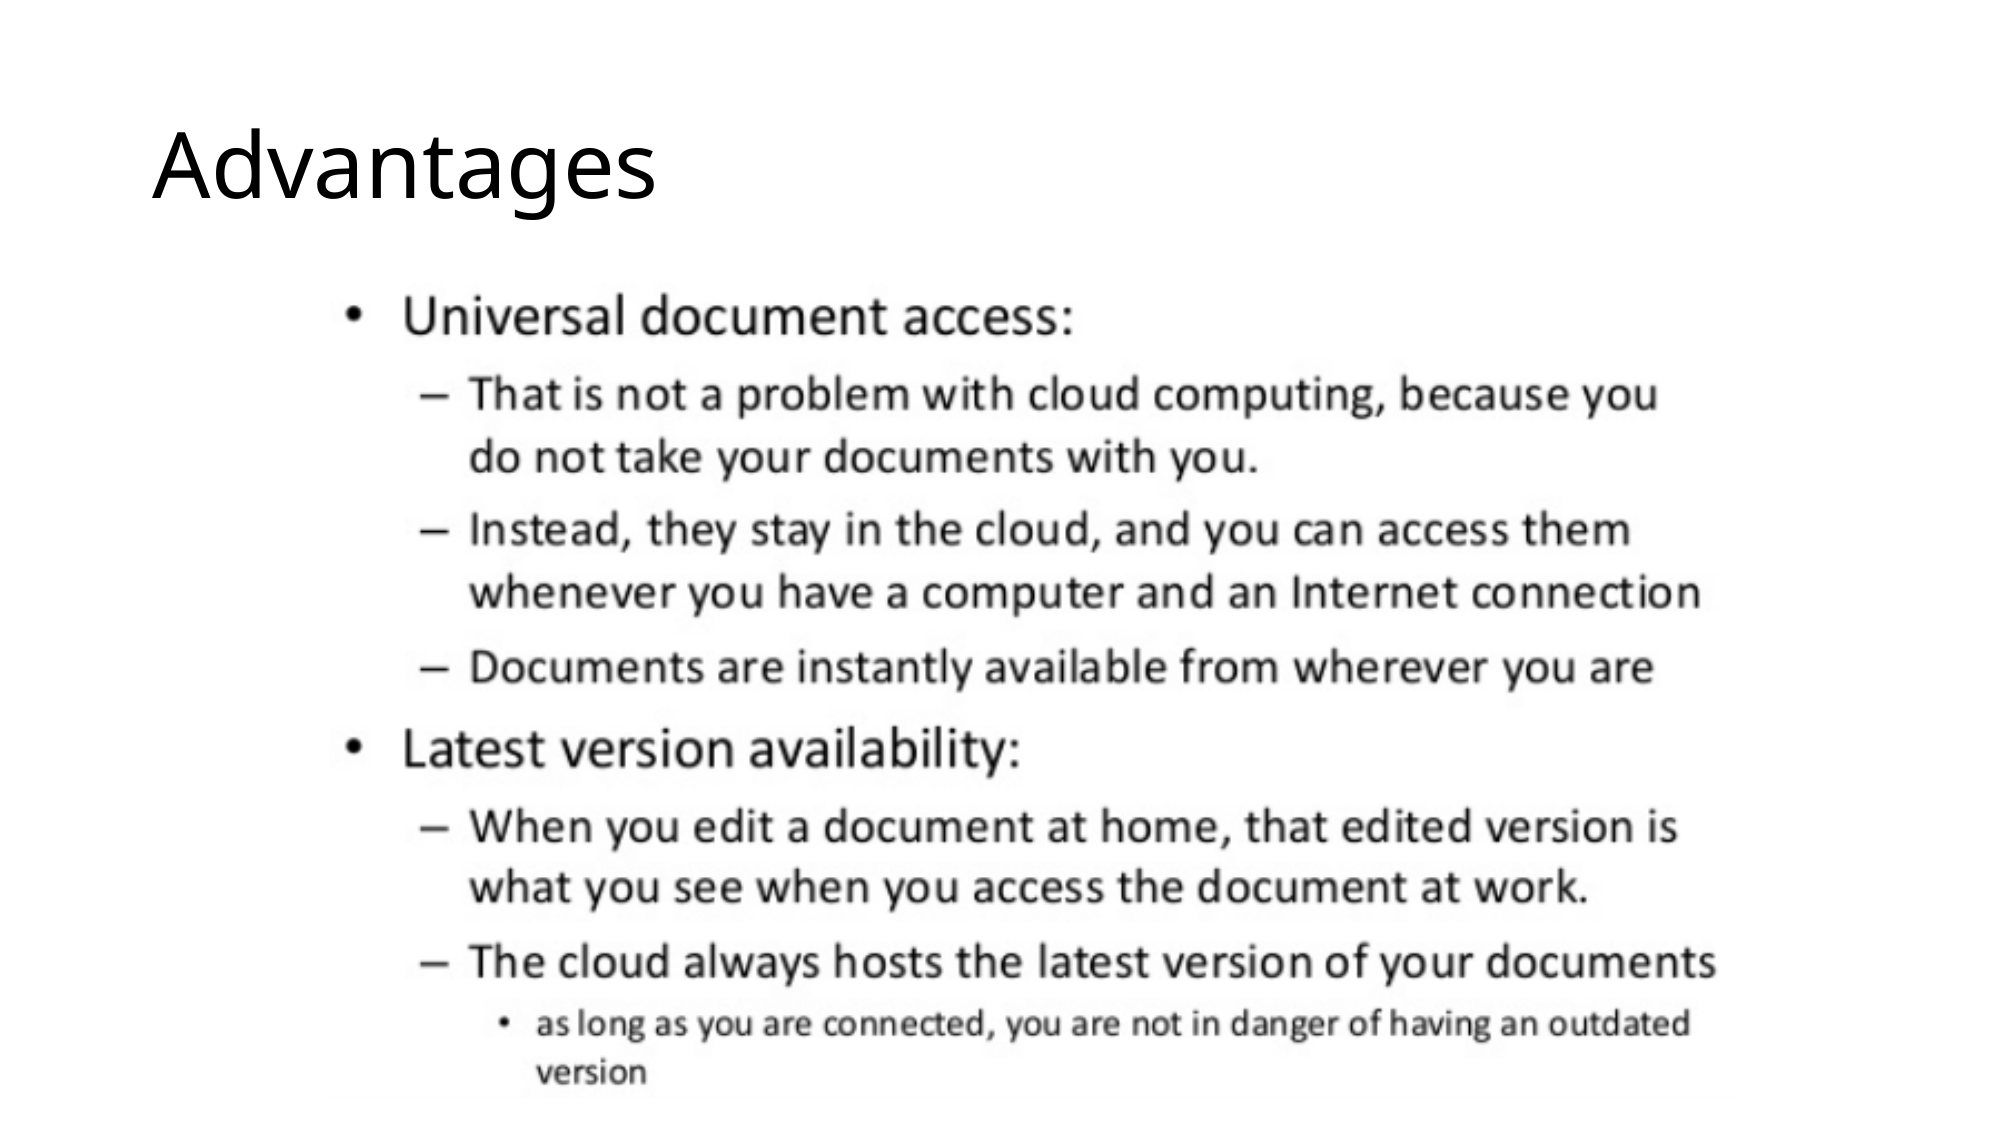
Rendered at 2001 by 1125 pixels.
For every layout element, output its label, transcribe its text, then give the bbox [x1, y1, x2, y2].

title Advantages [137, 59, 1863, 278]
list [330, 275, 1737, 1103]
